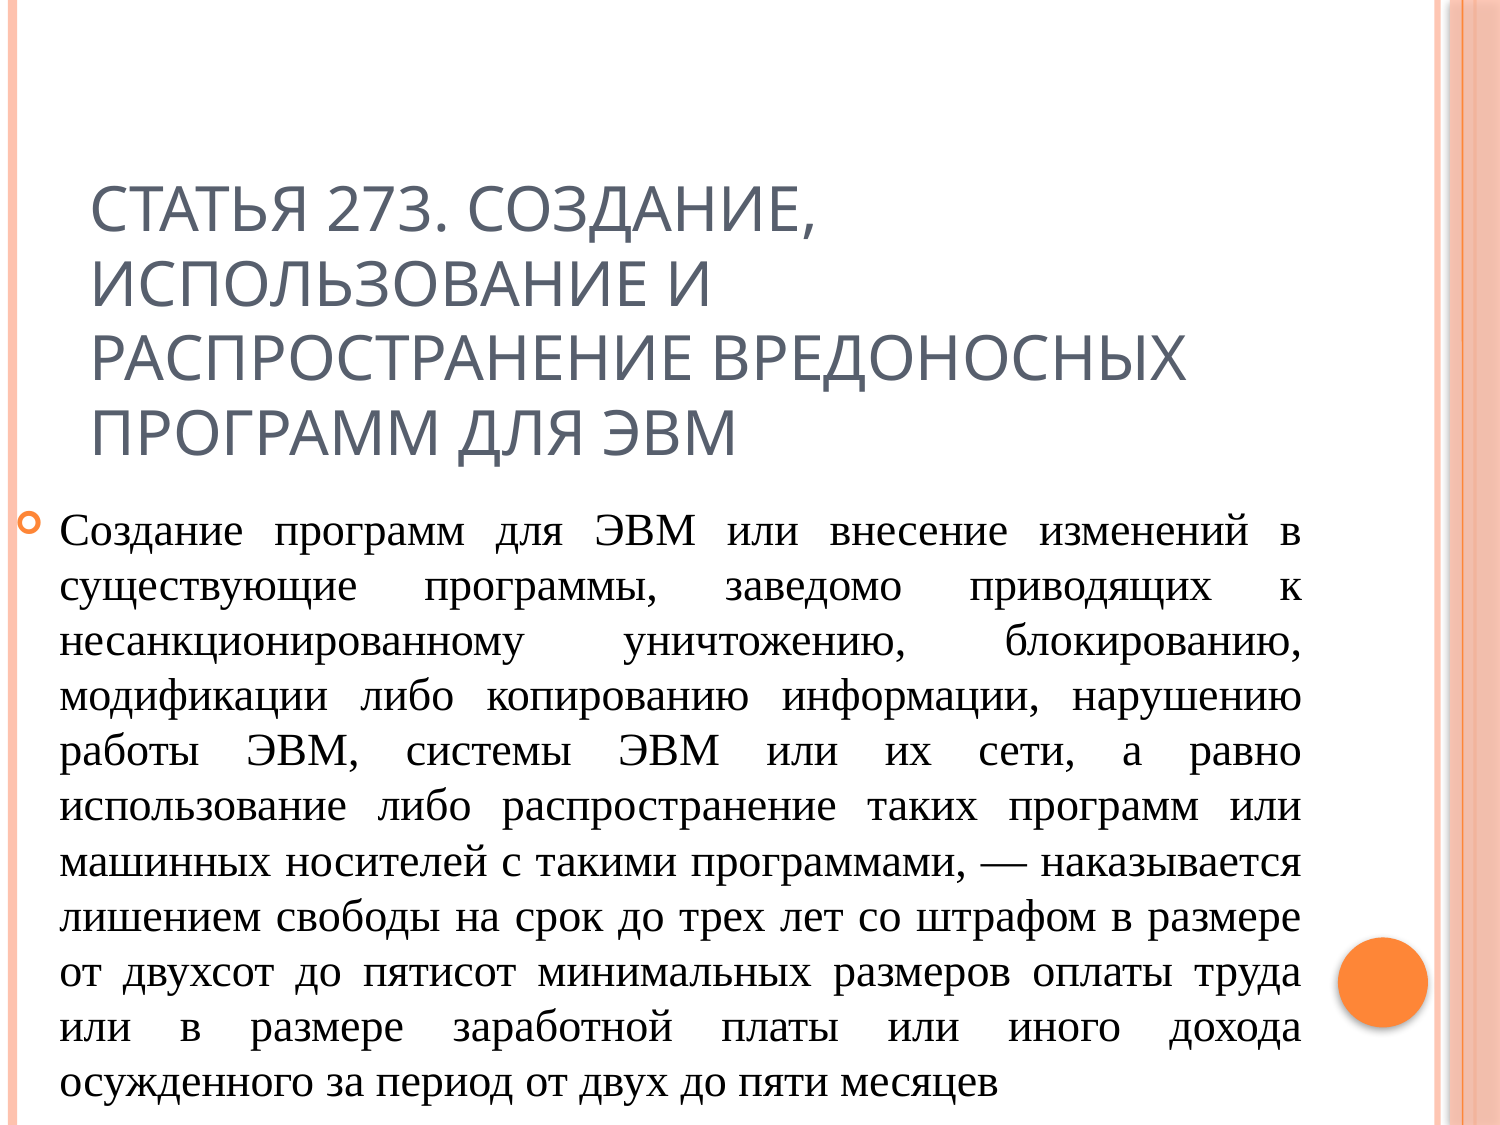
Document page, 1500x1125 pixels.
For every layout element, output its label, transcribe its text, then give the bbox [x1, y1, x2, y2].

list Создание программ для ЭВМ или внесение изменений в существующие программы, заведомо приводящих к несанкционированному уничтожению, блокированию, модификации либо копированию информации, нарушению работы ЭВМ, системы ЭВМ или их сети, а равно использование либо распространение таких программ или машинных носителей с такими программами, — наказывается лишением свободы на срок до трех лет со штрафом в размере от двухсот до пятисот минимальных размеров оплаты труда или в размере заработной платы или иного дохода осужденного за период от двух до пяти месяцев [0, 491, 1317, 1125]
title Статья 273. Создание, использование и распространение вредоносных программ для ЭВМ [75, 52, 1263, 491]
